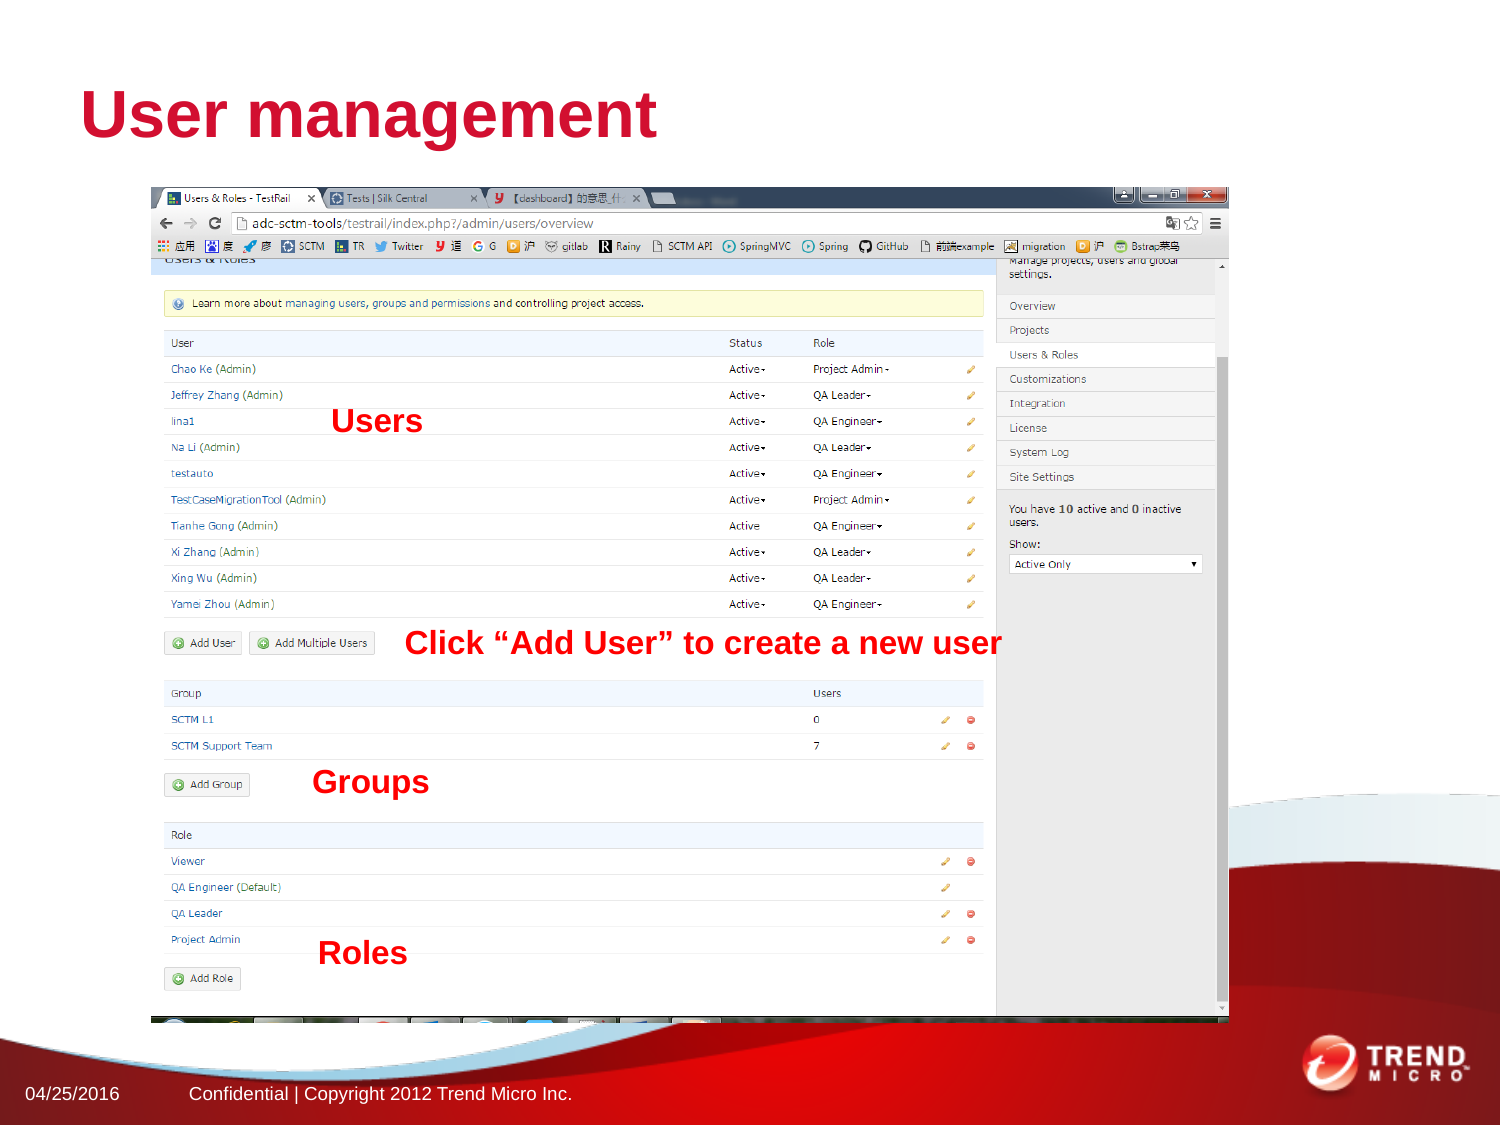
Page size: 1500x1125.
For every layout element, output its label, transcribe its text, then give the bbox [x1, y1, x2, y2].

footer Confidential | Copyright 2012 Trend Micro Inc. [174, 1073, 650, 1104]
title User management [64, 71, 1395, 188]
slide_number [10, 1073, 189, 1110]
picture [0, 187, 1500, 1125]
